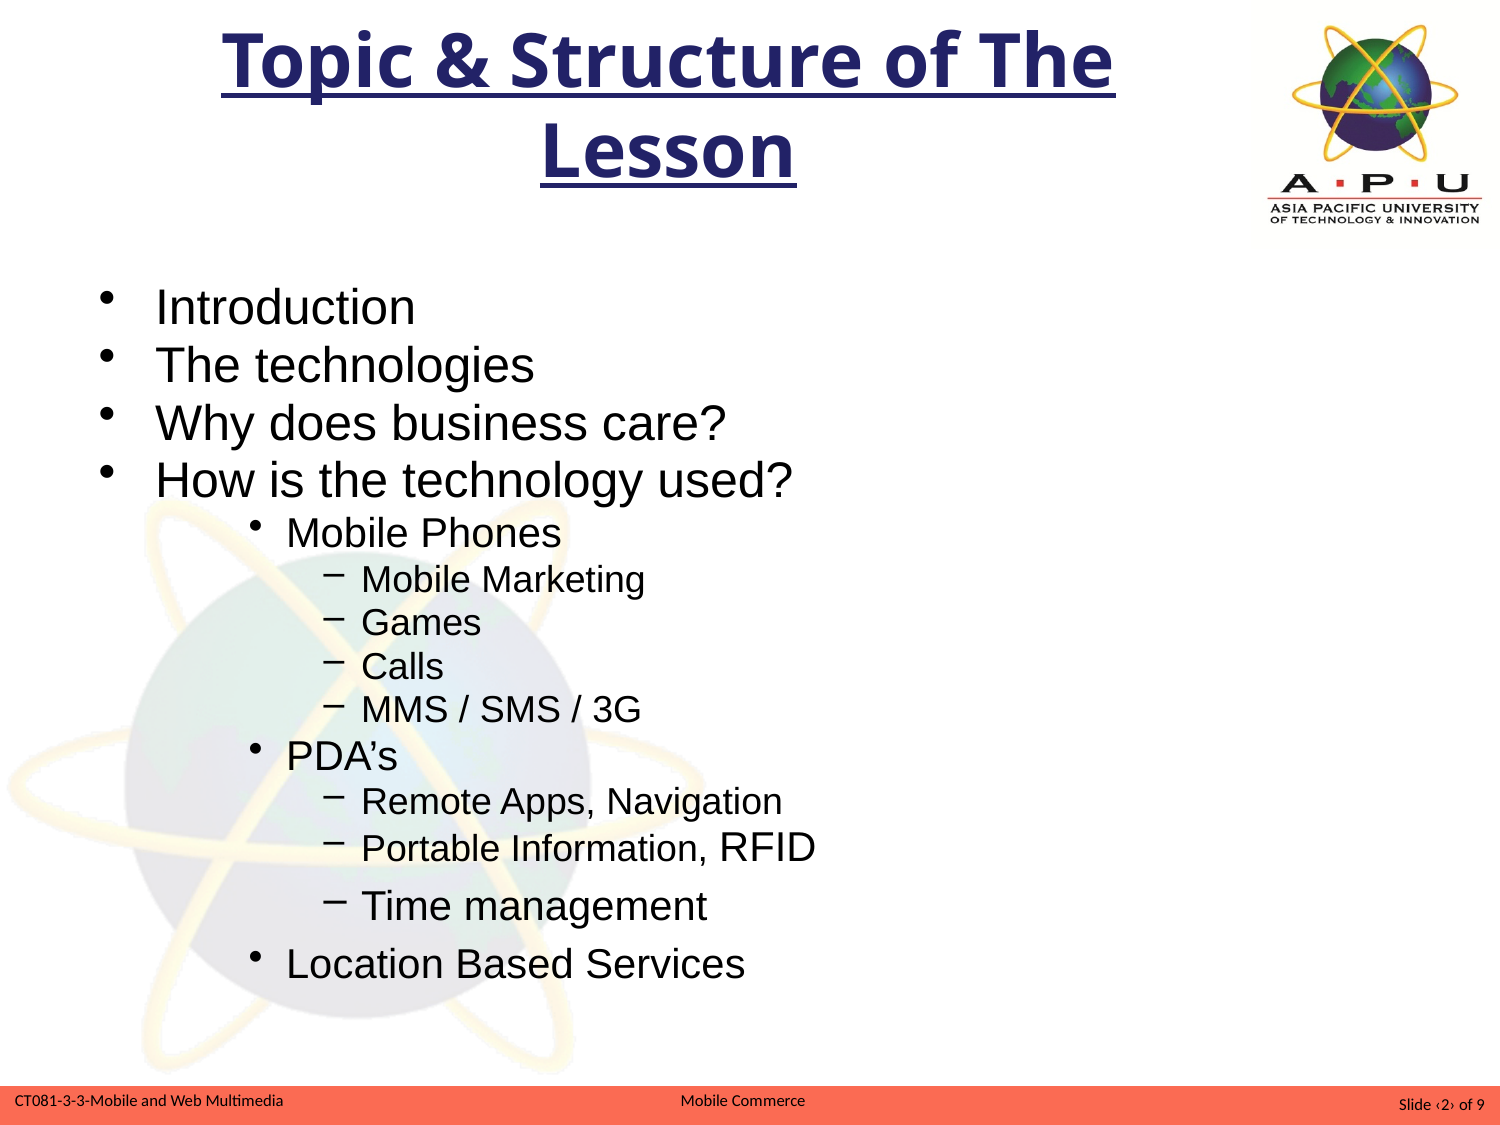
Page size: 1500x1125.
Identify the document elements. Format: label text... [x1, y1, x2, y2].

list Introduction The technologies Why does business care? How is the technology used? Mobile Phones Mobile Marketing Games Calls MMS / SMS / 3G PDA’s Remote Apps, Navigation Portable Information, RFID Time management Location Based Services [83, 278, 1434, 1021]
picture [1251, 0, 1500, 249]
footer Slide ‹2› of 9 [1024, 1086, 1500, 1125]
title Topic & Structure of The Lesson [96, 0, 1241, 204]
